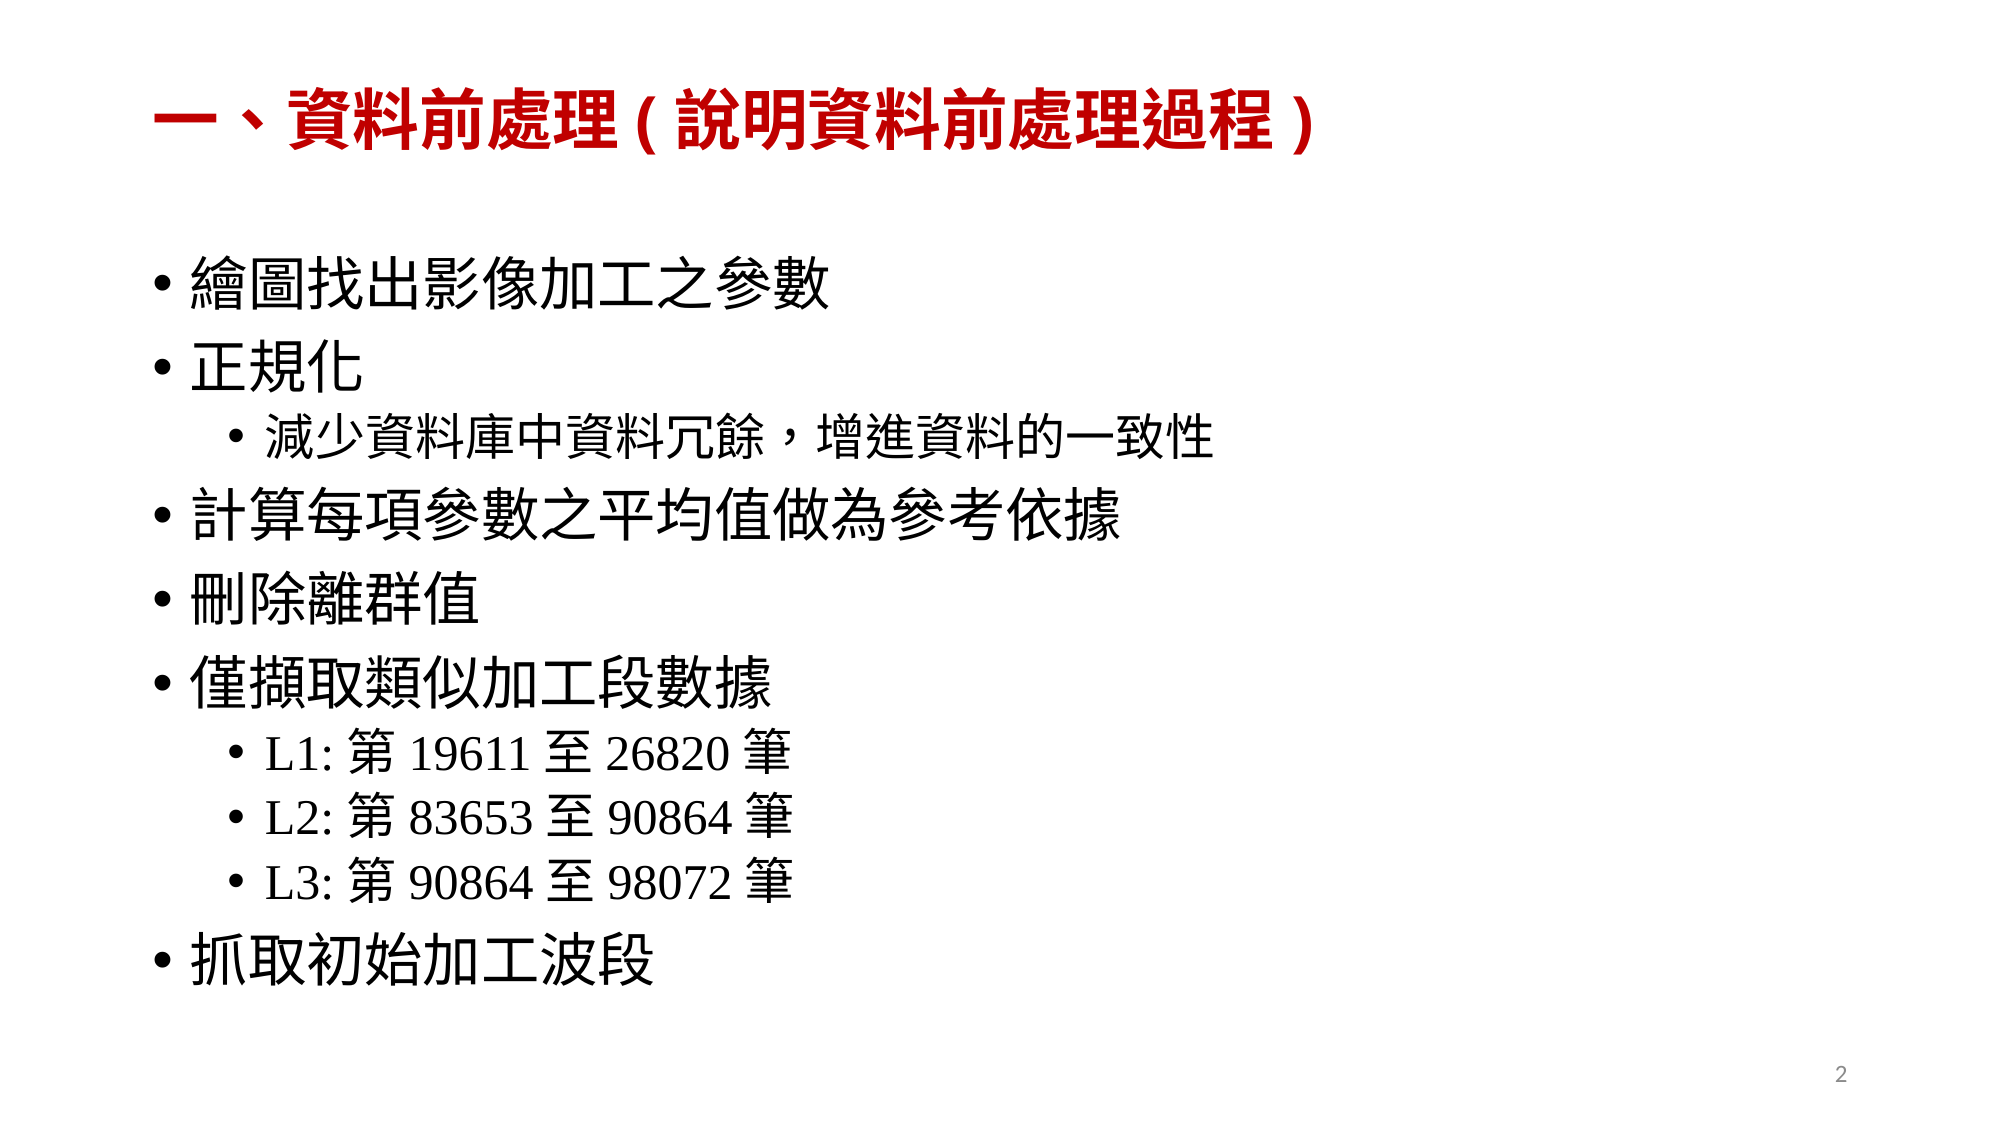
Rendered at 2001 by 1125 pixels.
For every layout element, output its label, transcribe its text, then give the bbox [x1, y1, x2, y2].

title 一、資料前處理(說明資料前處理過程) [137, 37, 1863, 209]
list 繪圖找出影像加工之參數 正規化 減少資料庫中資料冗餘，增進資料的一致性 計算每項參數之平均值做為參考依據 刪除離群值 僅擷取類似加工段數據 L1:第19611至26820筆 L2:第83653至90864筆 L3:第90864至98072筆 抓取初始加工波段 [137, 247, 1902, 1067]
slide_number 2 [1412, 1042, 1863, 1103]
